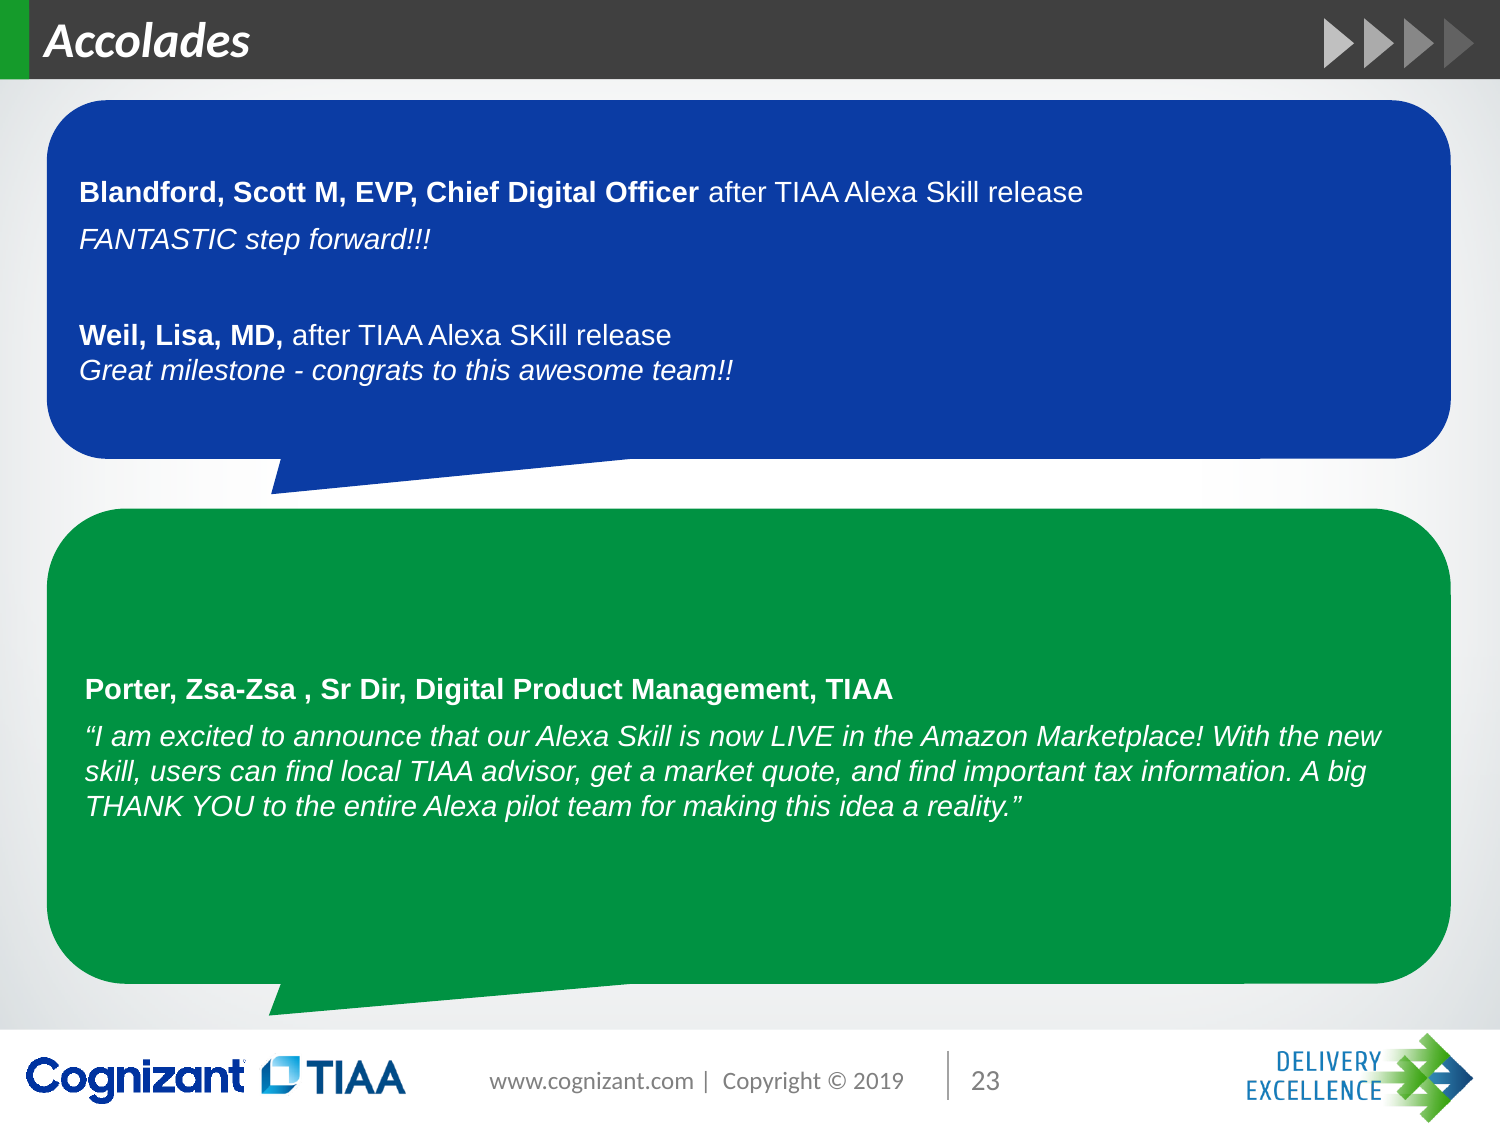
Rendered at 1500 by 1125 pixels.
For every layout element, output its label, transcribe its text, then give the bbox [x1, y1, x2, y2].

text_box Porter, Zsa-Zsa , Sr Dir, Digital Product Management, TIAA “I am excited to announce that our Alexa Skill is now LIVE in the Amazon Marketplace! With the new skill, users can find local TIAA advisor, get a market quote, and find important tax information. A big THANK YOU to the entire Alexa pilot team for making this idea a reality.” [44, 506, 1453, 1018]
text_box Blandford, Scott M, EVP, Chief Digital Officer after TIAA Alexa Skill release FANTASTIC step forward!!! Weil, Lisa, MD, after TIAA Alexa SKill release Great milestone - congrats to this awesome team!! [44, 98, 1453, 497]
picture [253, 1047, 414, 1102]
title Accolades [29, 0, 1314, 77]
picture [26, 1057, 246, 1104]
picture [0, 80, 1500, 1125]
